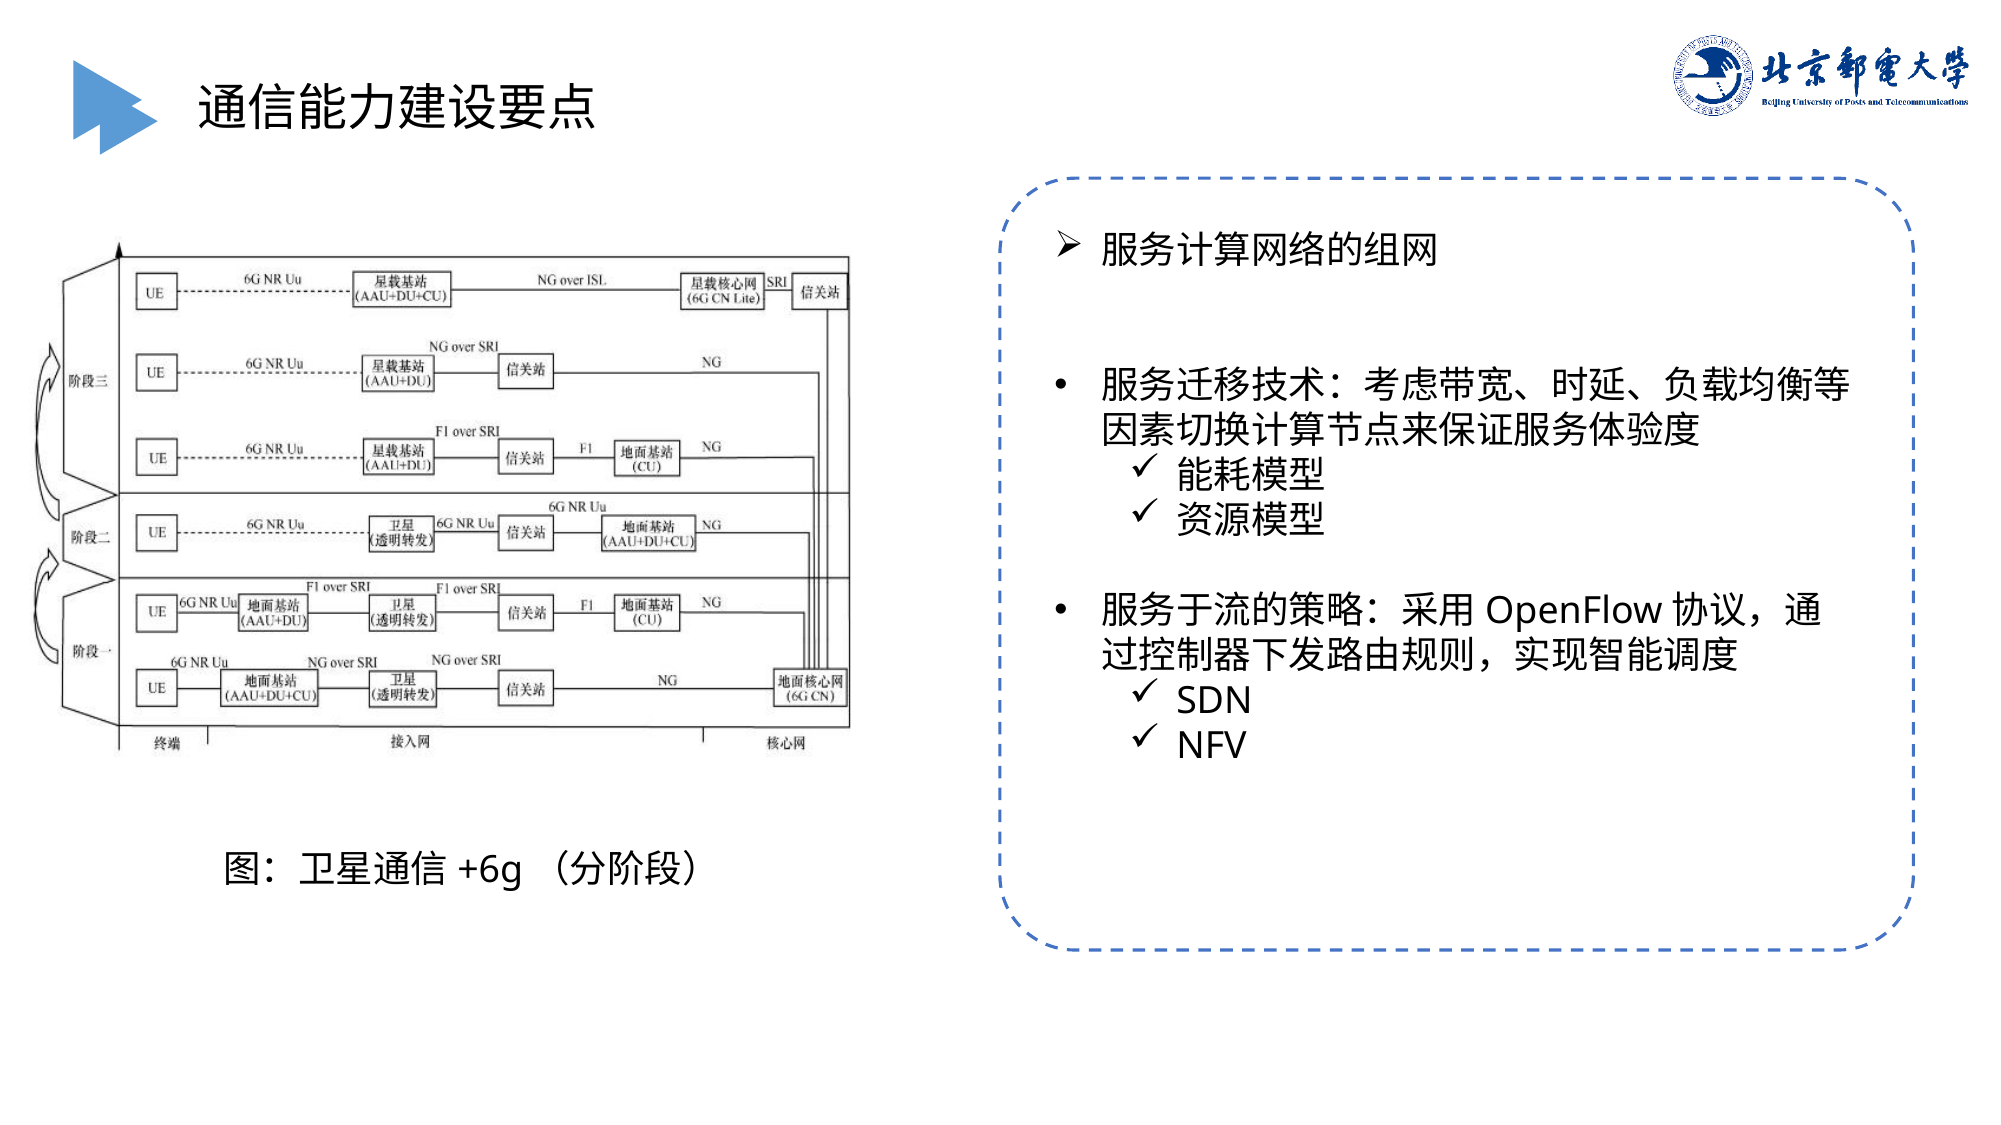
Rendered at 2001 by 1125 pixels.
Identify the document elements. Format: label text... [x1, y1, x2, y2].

text_box [998, 177, 1915, 952]
text_box 服务计算网络的组网 服务迁移技术：考虑带宽、时延、负载均衡等因素切换计算节点来保证服务体验度 能耗模型 资源模型 服务于流的策略：采用OpenFlow协议，通过控制器下发路由规则，实现智能调度 SDN NFV [1039, 218, 1869, 864]
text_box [73, 60, 158, 155]
text_box 图：卫星通信+6g（分阶段） [208, 837, 786, 898]
picture [28, 236, 855, 757]
picture [1665, 28, 1977, 123]
text_box 通信能力建设要点 [182, 67, 669, 175]
